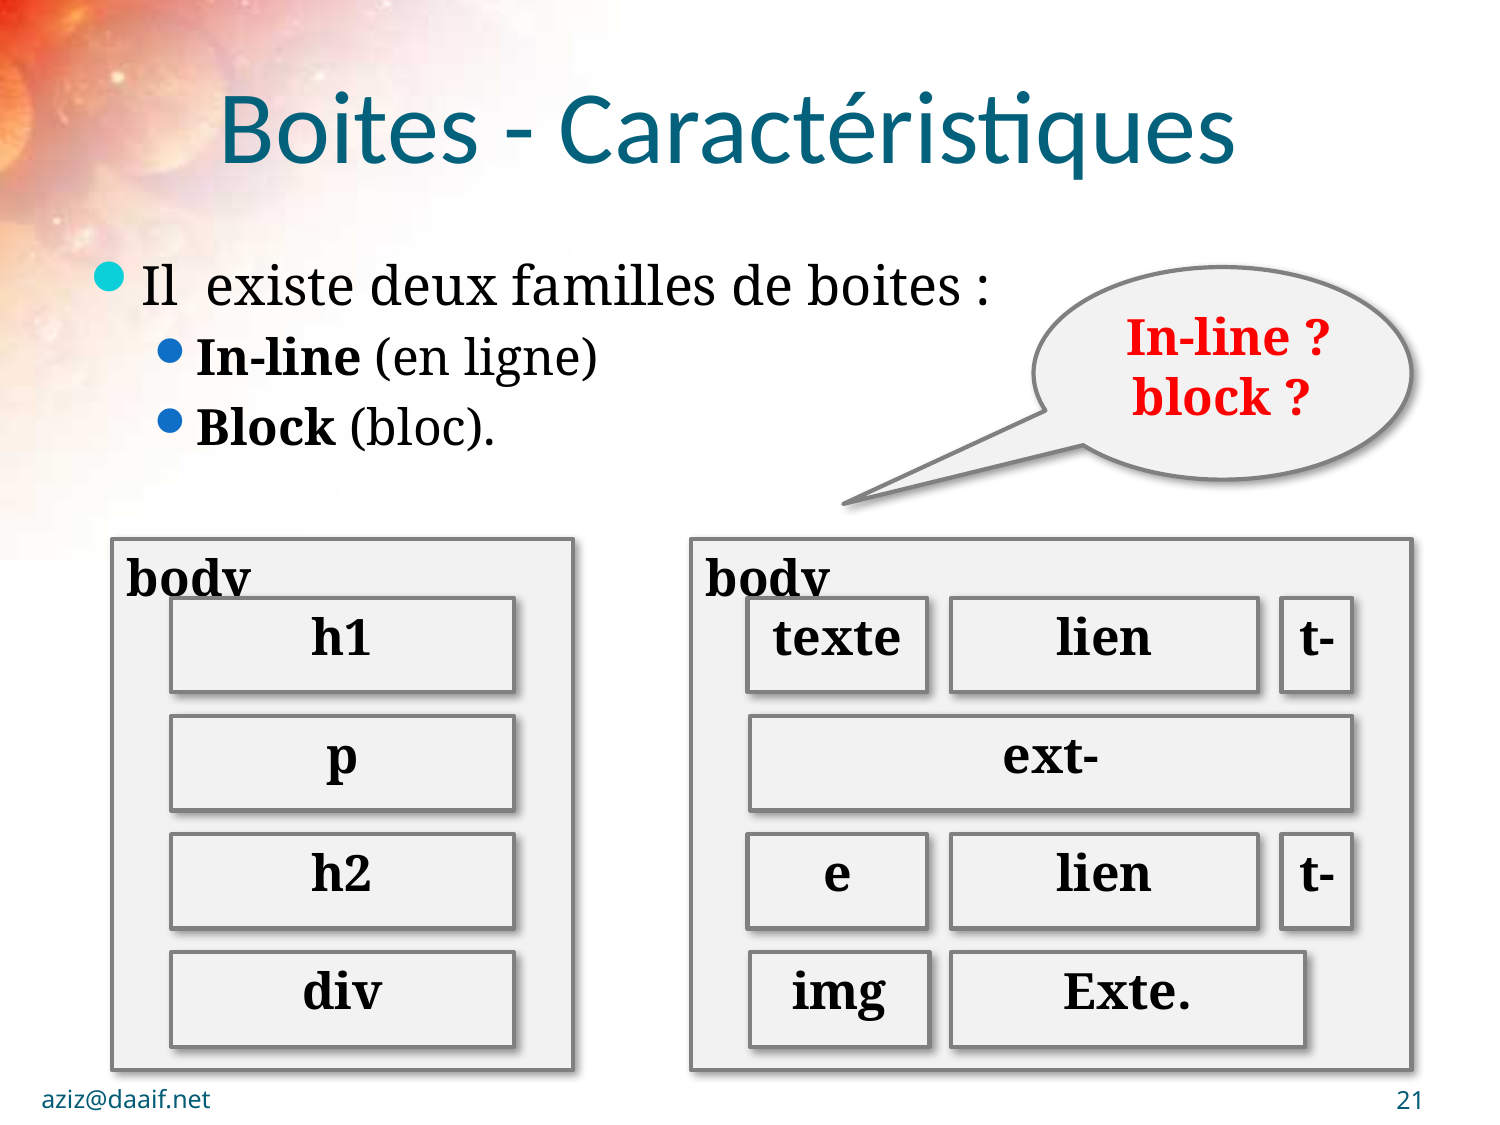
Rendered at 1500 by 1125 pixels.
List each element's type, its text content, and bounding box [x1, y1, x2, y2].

text_box p [169, 714, 516, 813]
text_box t- [1279, 596, 1354, 694]
slide_number 21 [1299, 1058, 1425, 1119]
picture [0, 0, 621, 560]
text_box lien [949, 596, 1260, 694]
text_box h1 [169, 596, 516, 694]
text_box e [745, 832, 929, 931]
text_box img [748, 950, 932, 1049]
text_box div [169, 950, 516, 1049]
text_box body [689, 537, 1414, 1072]
title Boites - Caractéristiques [218, 0, 1425, 185]
text_box In-line ? block ? [841, 264, 1414, 507]
text_box body [110, 537, 575, 1057]
text_box Exte. [949, 950, 1307, 1049]
text_box ext- [748, 714, 1354, 813]
text_box lien [949, 832, 1260, 931]
text_box texte [745, 596, 929, 694]
text_box t- [1279, 832, 1354, 931]
list Il existe deux familles de boites : In-line (en ligne) Block (bloc). [75, 243, 1425, 1038]
text_box h2 [169, 832, 516, 931]
footer aziz@daaif.net [41, 1057, 592, 1118]
